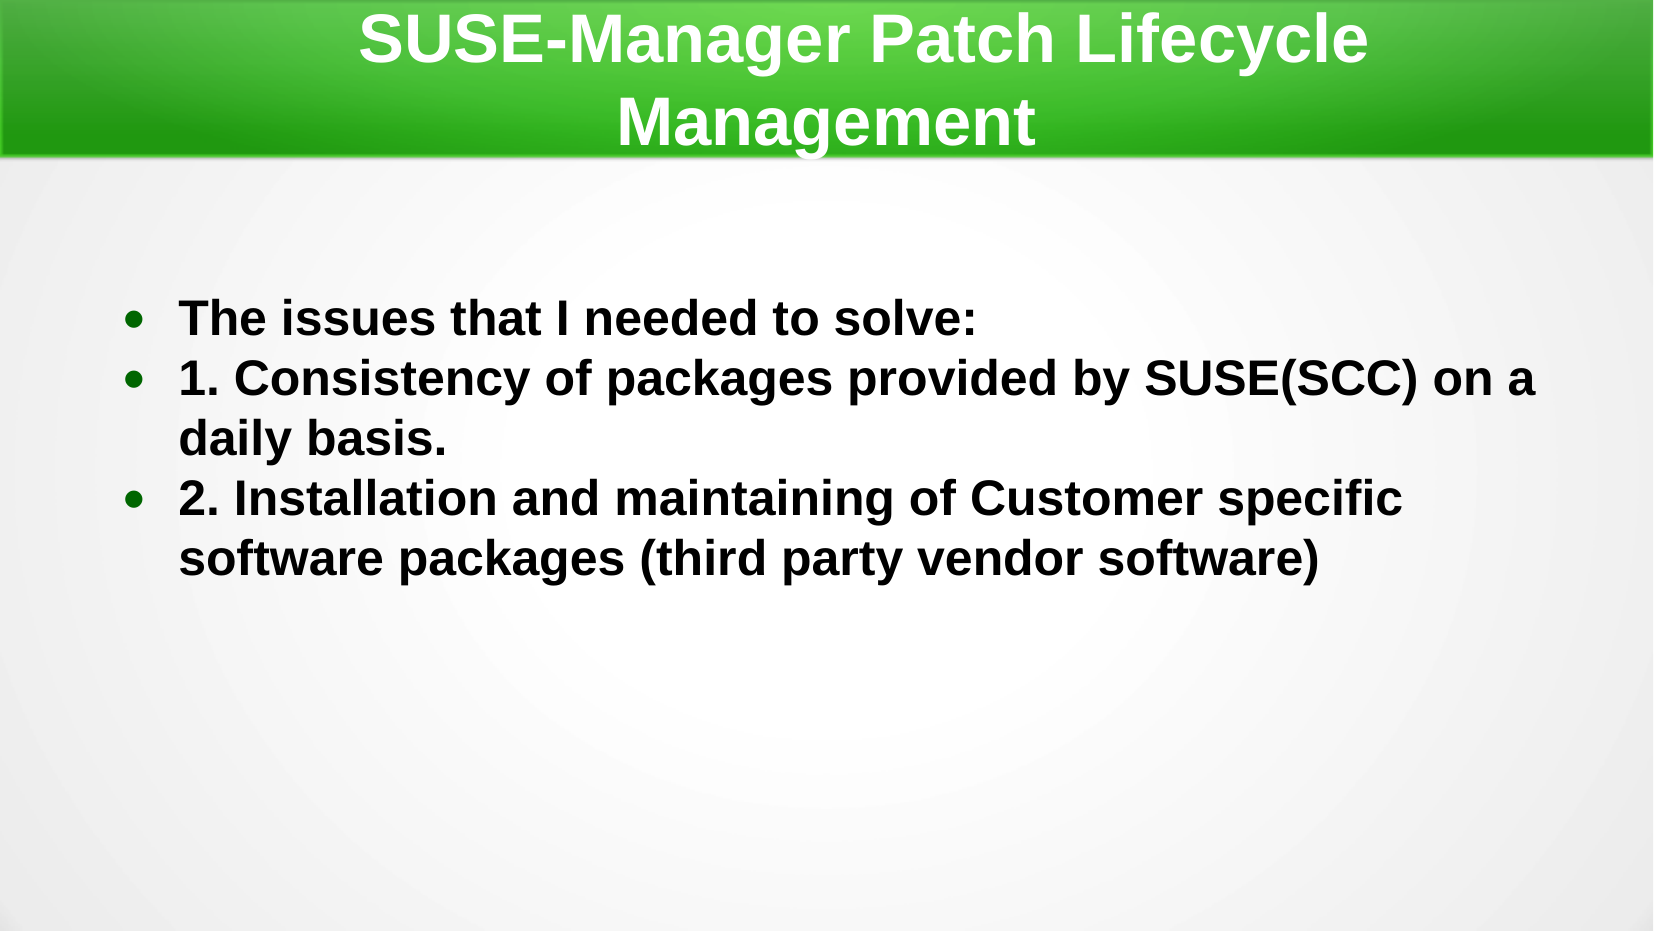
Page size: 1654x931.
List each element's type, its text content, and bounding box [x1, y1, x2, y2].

text_box SUSE-Manager Patch Lifecycle Management [82, 0, 1571, 158]
picture [0, 0, 1654, 931]
text_box The issues that I needed to solve: 1. Consistency of packages provided by SUSE(SCC) on a daily basis. 2. Installation and maintaining of Customer specific software packages (third party vendor software) [92, 277, 1574, 660]
